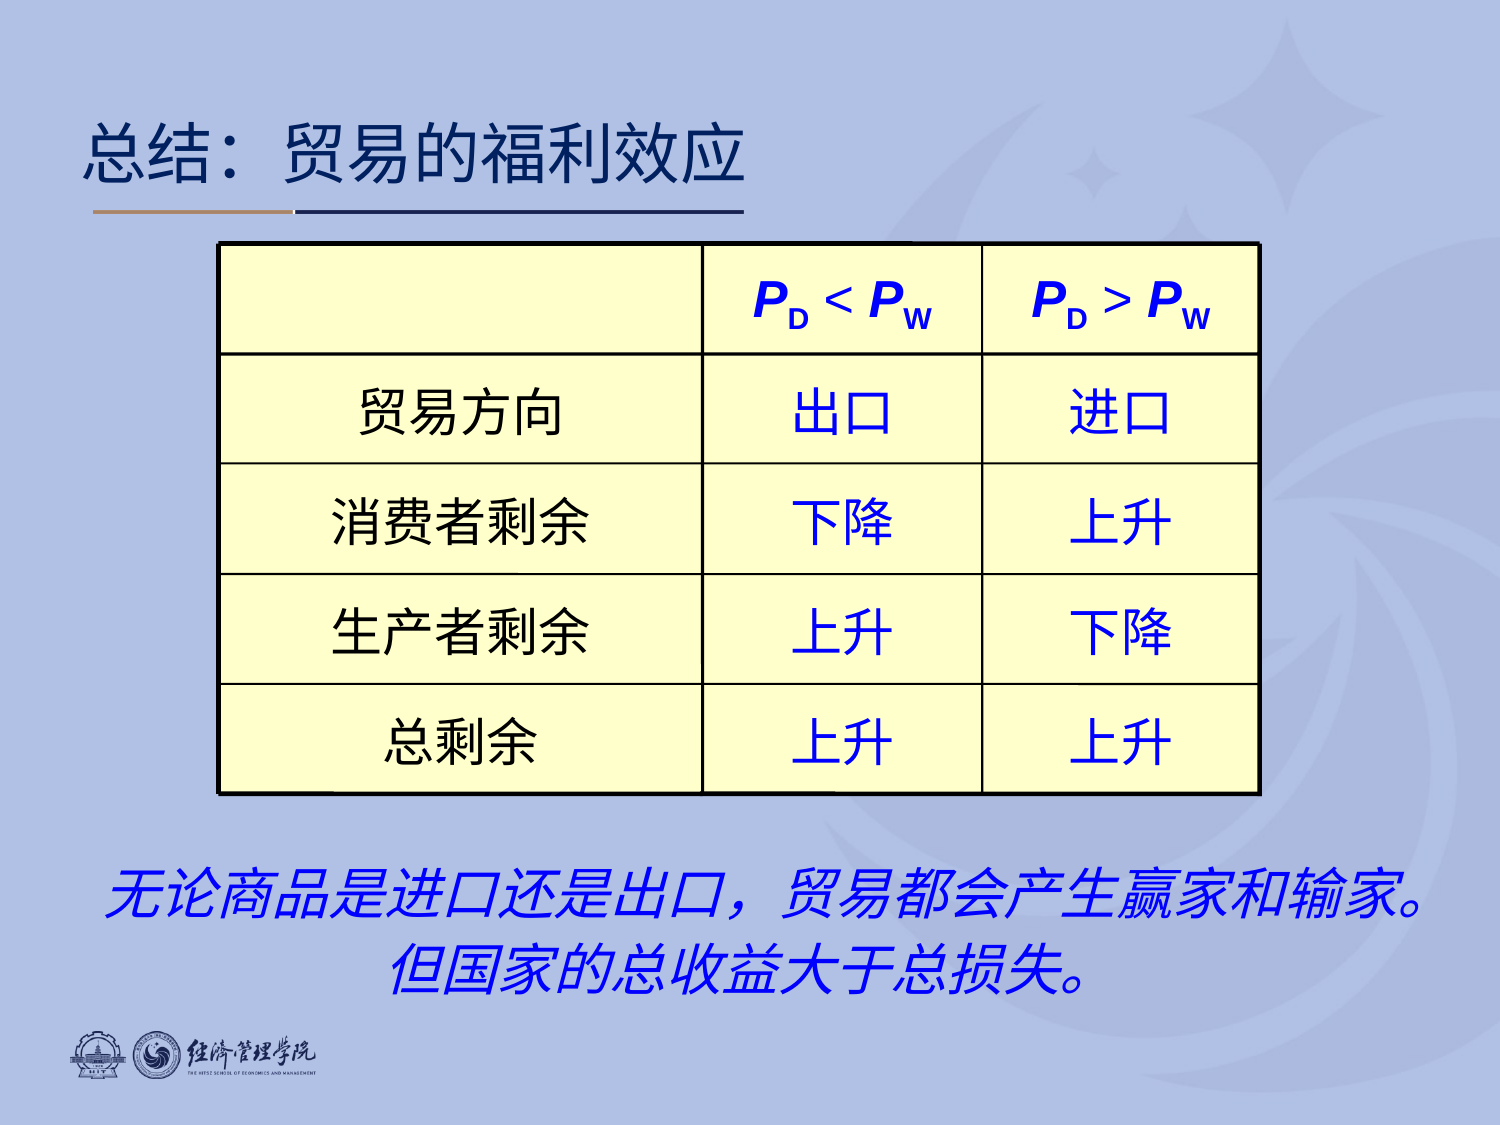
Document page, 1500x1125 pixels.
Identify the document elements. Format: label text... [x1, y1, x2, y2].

text_box [219, 244, 699, 354]
title 总结：贸易的福利效应 [64, 113, 880, 191]
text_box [985, 243, 1260, 794]
text_box 贸易方向 [219, 354, 697, 463]
picture [0, 0, 1500, 1125]
text_box 消费者剩余 [219, 464, 697, 574]
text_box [702, 243, 983, 794]
text_box 总剩余 [219, 684, 697, 793]
text_box 生产者剩余 [219, 575, 697, 683]
text_box 无论商品是进口还是出口，贸易都会产生赢家和输家。 但国家的总收益大于总损失。 [76, 847, 1424, 1010]
